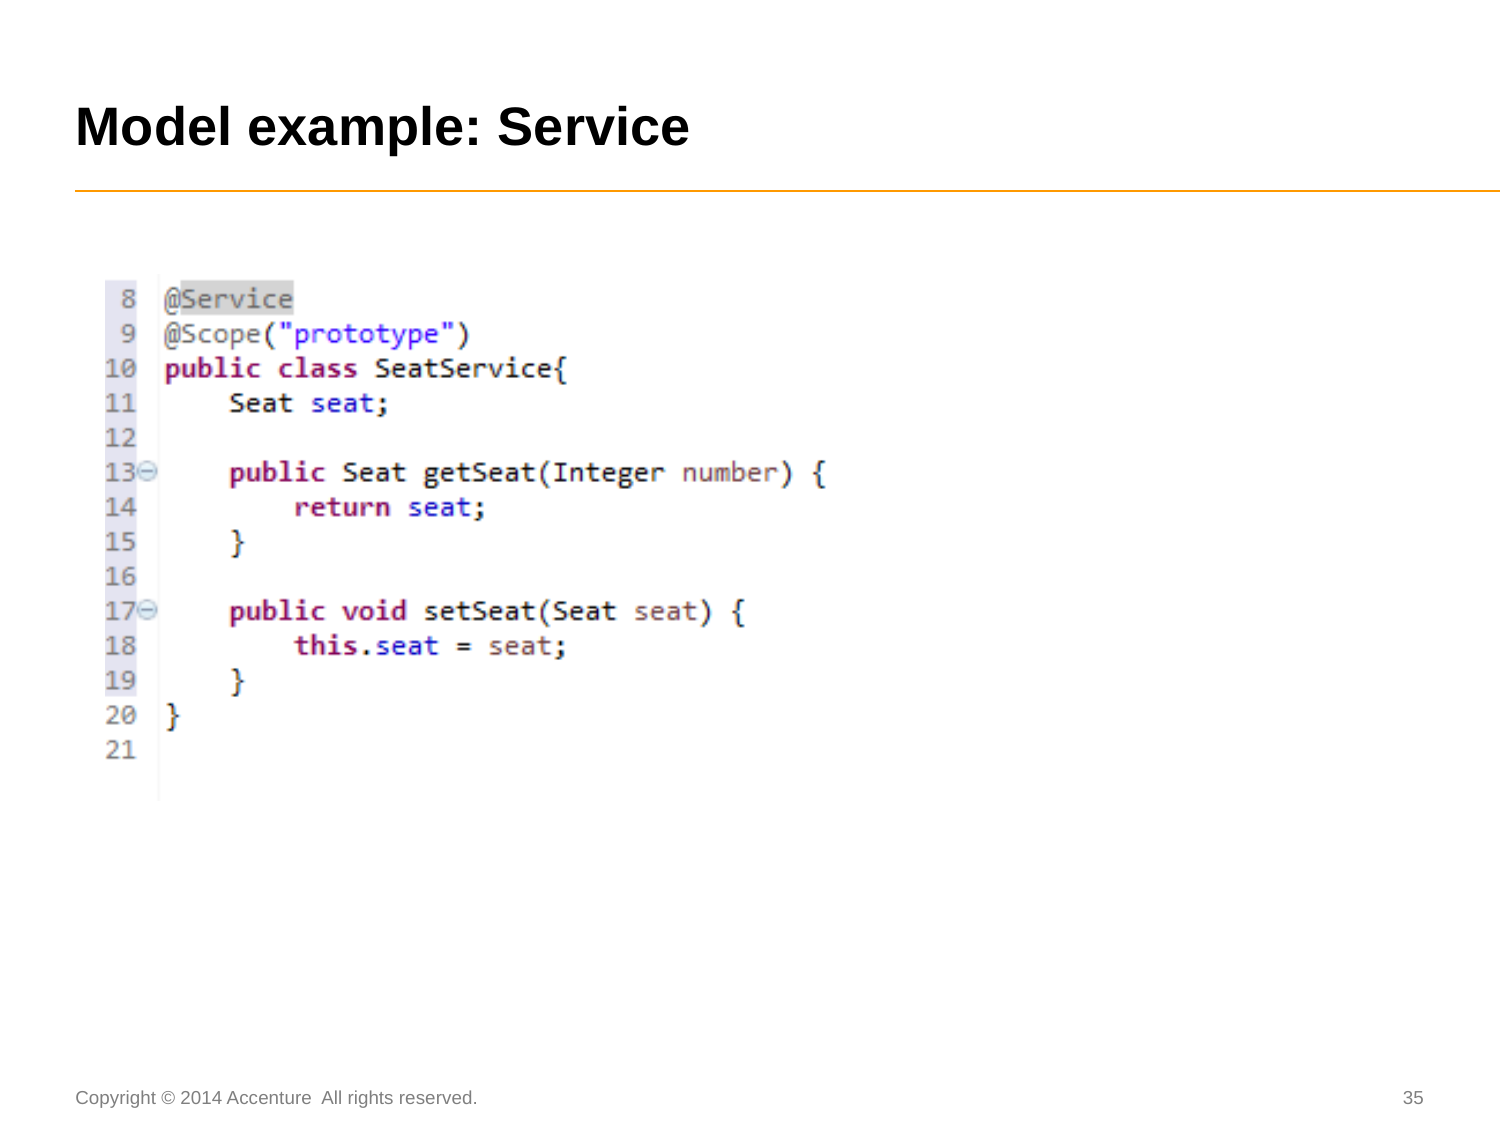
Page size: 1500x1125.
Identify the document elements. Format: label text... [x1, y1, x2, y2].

title Model example: Service [75, 27, 1422, 157]
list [105, 274, 859, 801]
